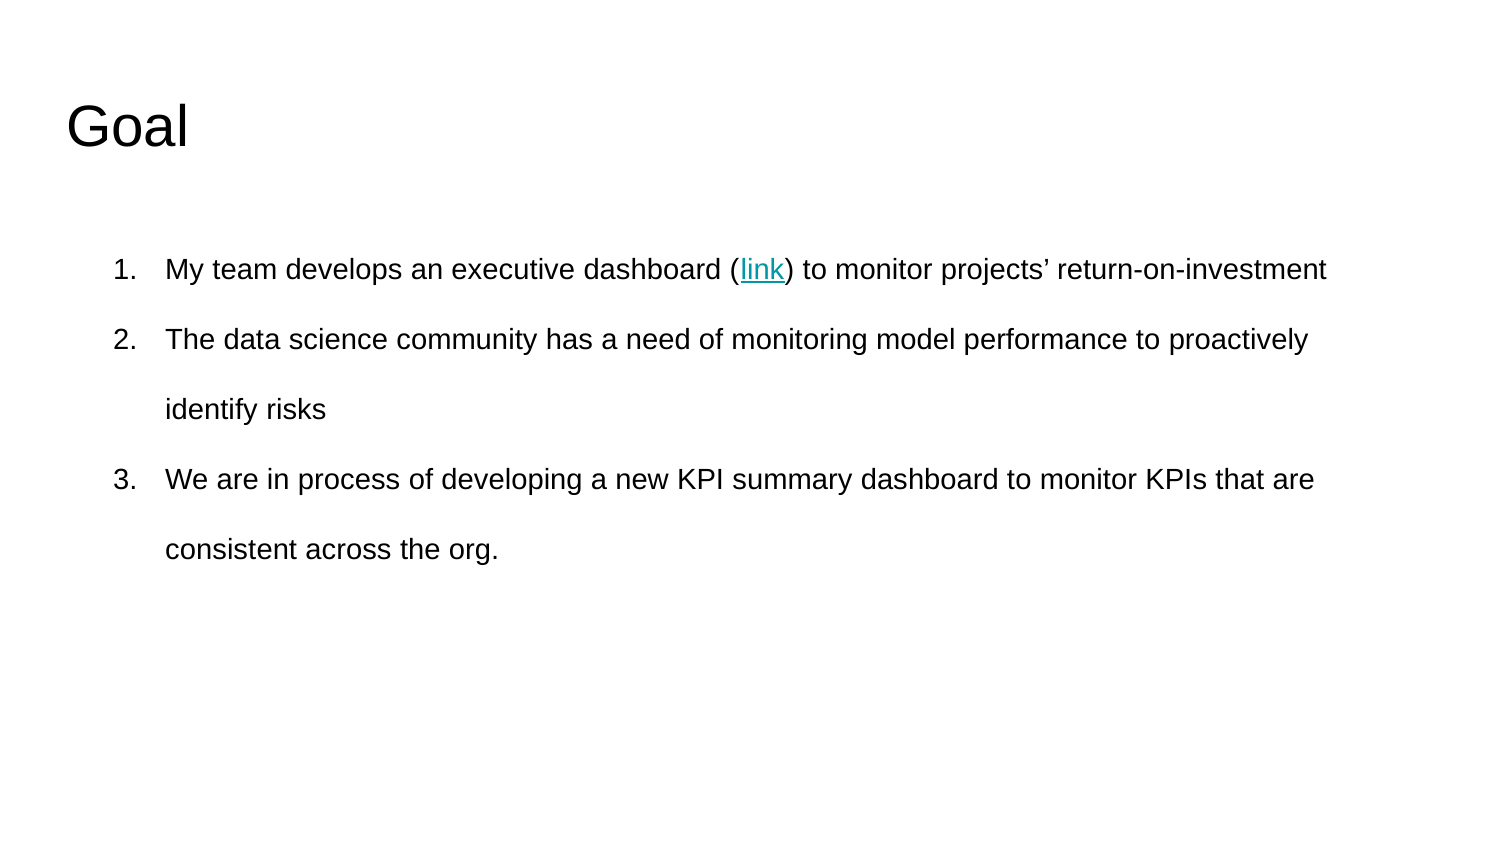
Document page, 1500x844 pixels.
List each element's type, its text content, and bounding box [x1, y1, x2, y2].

title Goal [51, 72, 1449, 167]
text_box My team develops an executive dashboard (link) to monitor projects’ return-on-investment The data science community has a need of monitoring model performance to proactively identify risks We are in process of developing a new KPI summary dashboard to monitor KPIs that are consistent across the org. [75, 200, 1353, 673]
